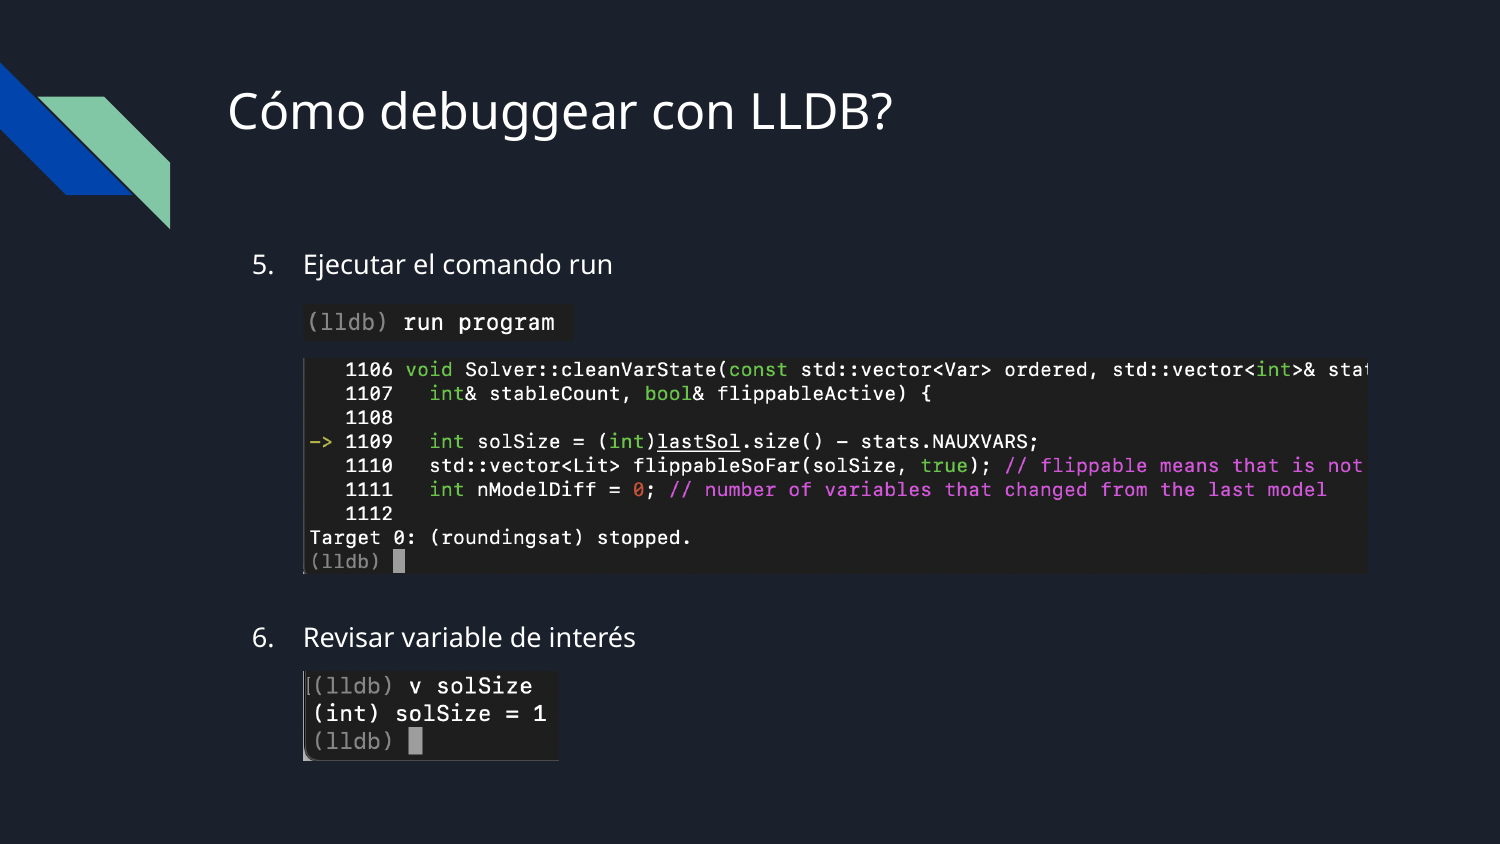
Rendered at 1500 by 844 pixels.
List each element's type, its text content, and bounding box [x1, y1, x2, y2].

list Ejecutar el comando run Revisar variable de interés [212, 228, 1368, 706]
picture [303, 671, 559, 762]
picture [303, 358, 1368, 574]
title Cómo debuggear con LLDB? [212, 64, 1368, 215]
picture [303, 304, 575, 341]
